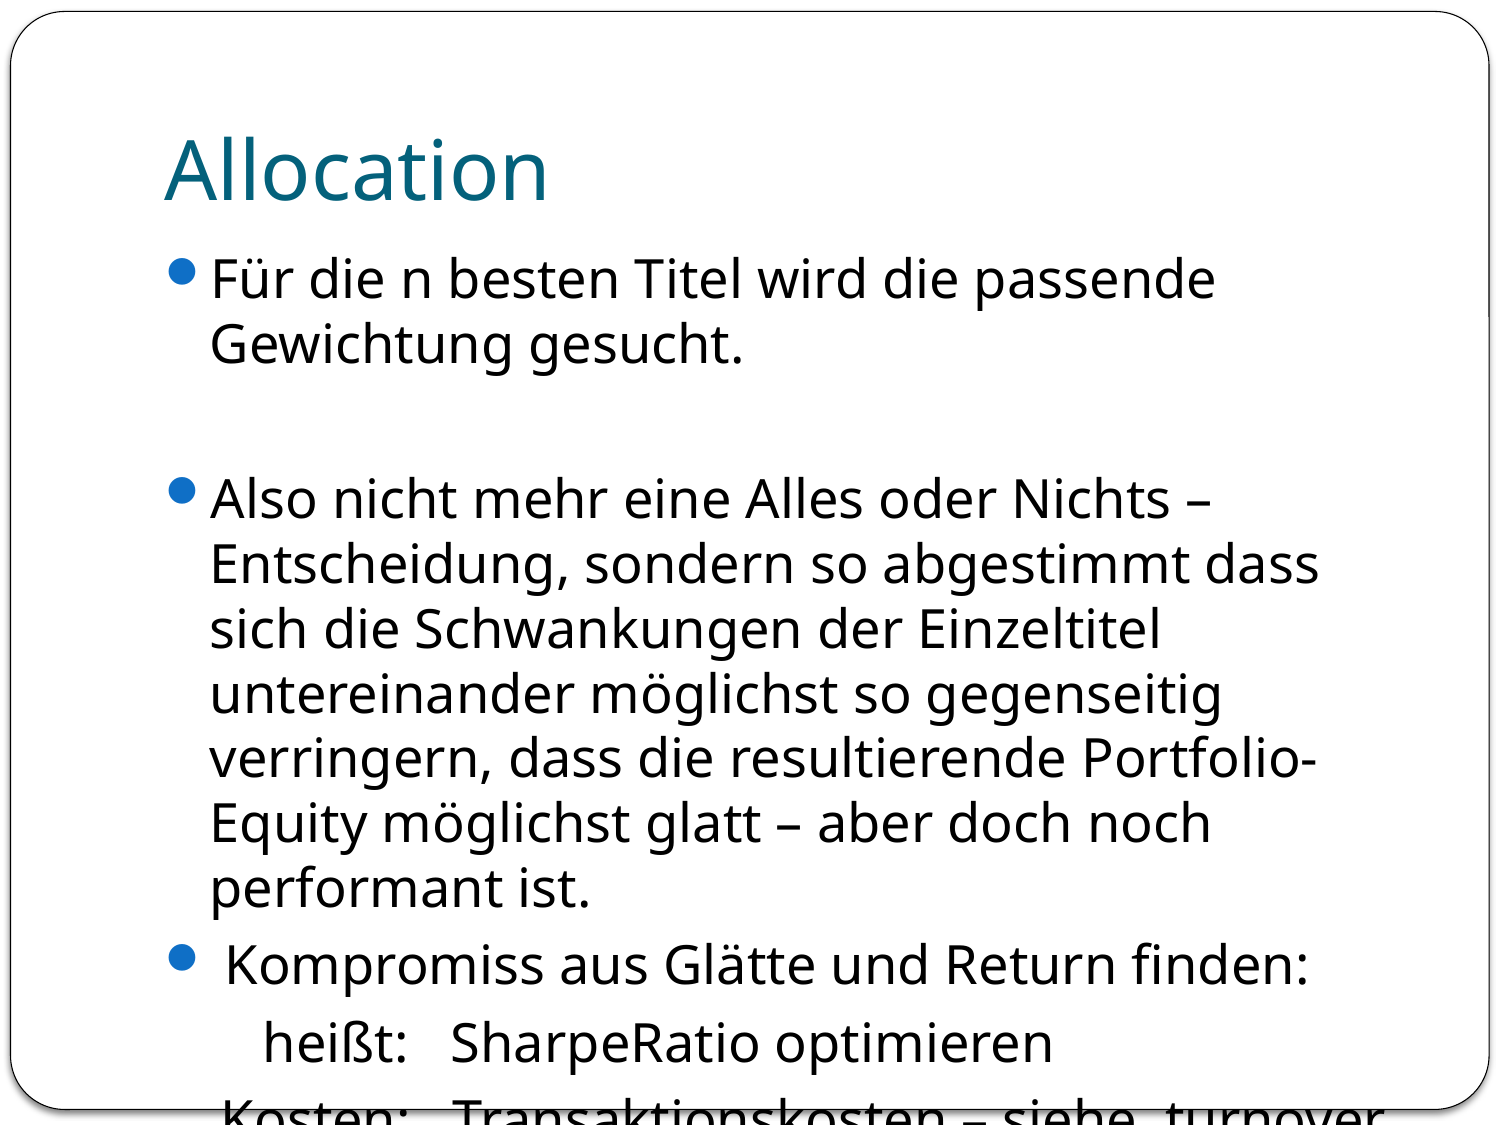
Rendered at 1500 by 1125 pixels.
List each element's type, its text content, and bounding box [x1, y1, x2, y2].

list Für die n besten Titel wird die passende Gewichtung gesucht. Also nicht mehr eine Alles oder Nichts – Entscheidung, sondern so abgestimmt dass sich die Schwankungen der Einzeltitel untereinander möglichst so gegenseitig verringern, dass die resultierende Portfolio-Equity möglichst glatt – aber doch noch performant ist. Kompromiss aus Glätte und Return finden: heißt: SharpeRatio optimieren Kosten: Transaktionskosten – siehe turnover [150, 237, 1425, 988]
title Allocation [150, 45, 1425, 233]
